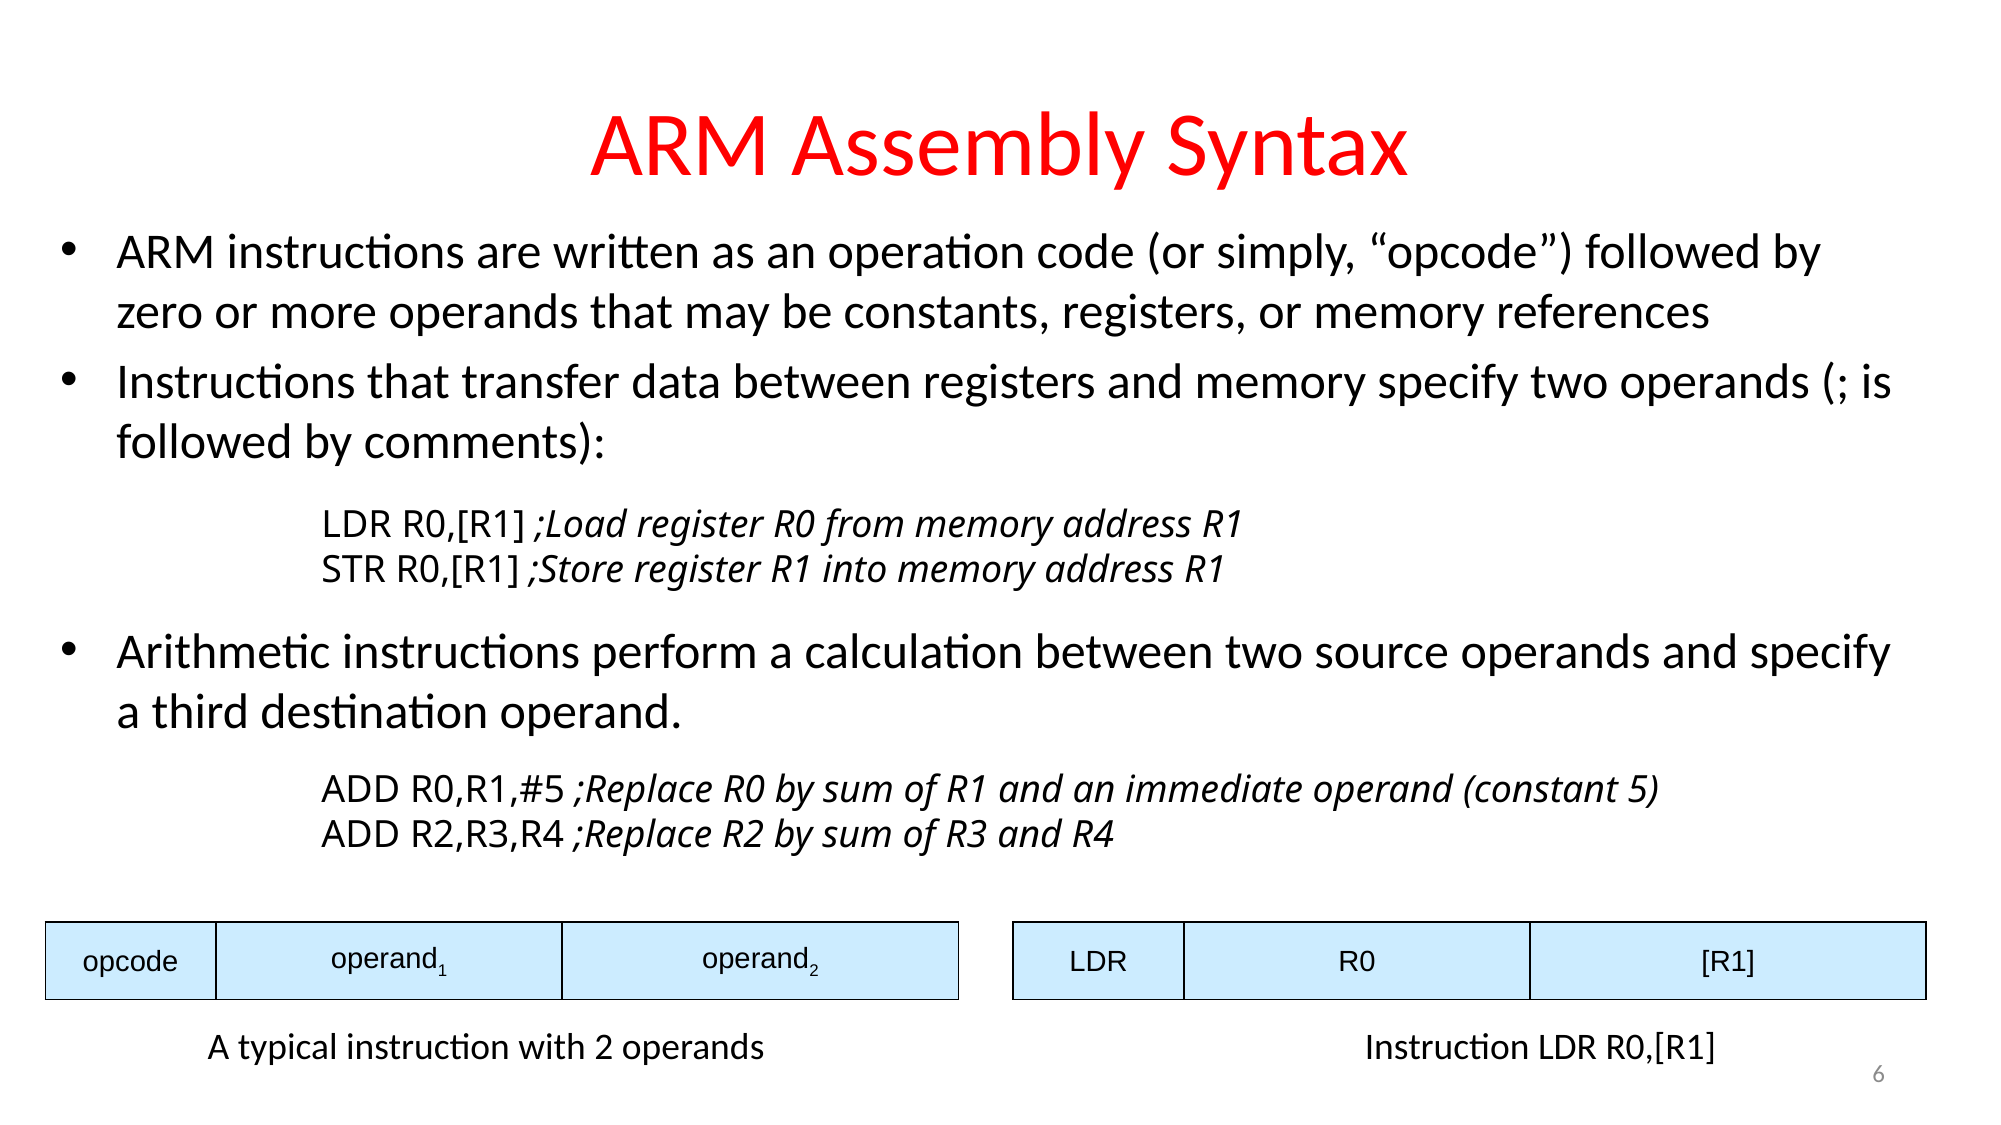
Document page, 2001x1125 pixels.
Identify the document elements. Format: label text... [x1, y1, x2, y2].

table_header LDR [1014, 923, 1183, 999]
text_box LDR R0,[R1] ;Load register R0 from memory address R1 STR R0,[R1] ;Store register R1 into memory address R1 [306, 492, 1797, 598]
table_header opcode [46, 923, 215, 999]
table_header operand2 [563, 923, 958, 999]
table_header R0 [1185, 923, 1529, 999]
text_box ARM instructions are written as an operation code (or simply, “opcode”) followed by zero or more operands that may be constants, registers, or memory references Instructions that transfer data between registers and memory specify two operands (; is followed by comments): [45, 211, 1911, 422]
table_header [R1] [1531, 923, 1925, 999]
table_header operand1 [217, 923, 561, 999]
text_box Instruction LDR R0,[R1] [1350, 1014, 1741, 1074]
text_box Arithmetic instructions perform a calculation between two source operands and specify a third destination operand. [45, 611, 1911, 822]
title ARM Assembly Syntax [99, 45, 1900, 211]
text_box ADD R0,R1,#5 ;Replace R0 by sum of R1 and an immediate operand (constant 5) ADD R2,R3,R4 ;Replace R2 by sum of R3 and R4 [306, 757, 1770, 863]
text_box A typical instruction with 2 operands [192, 1014, 780, 1074]
slide_number 6 [1433, 1042, 1900, 1103]
